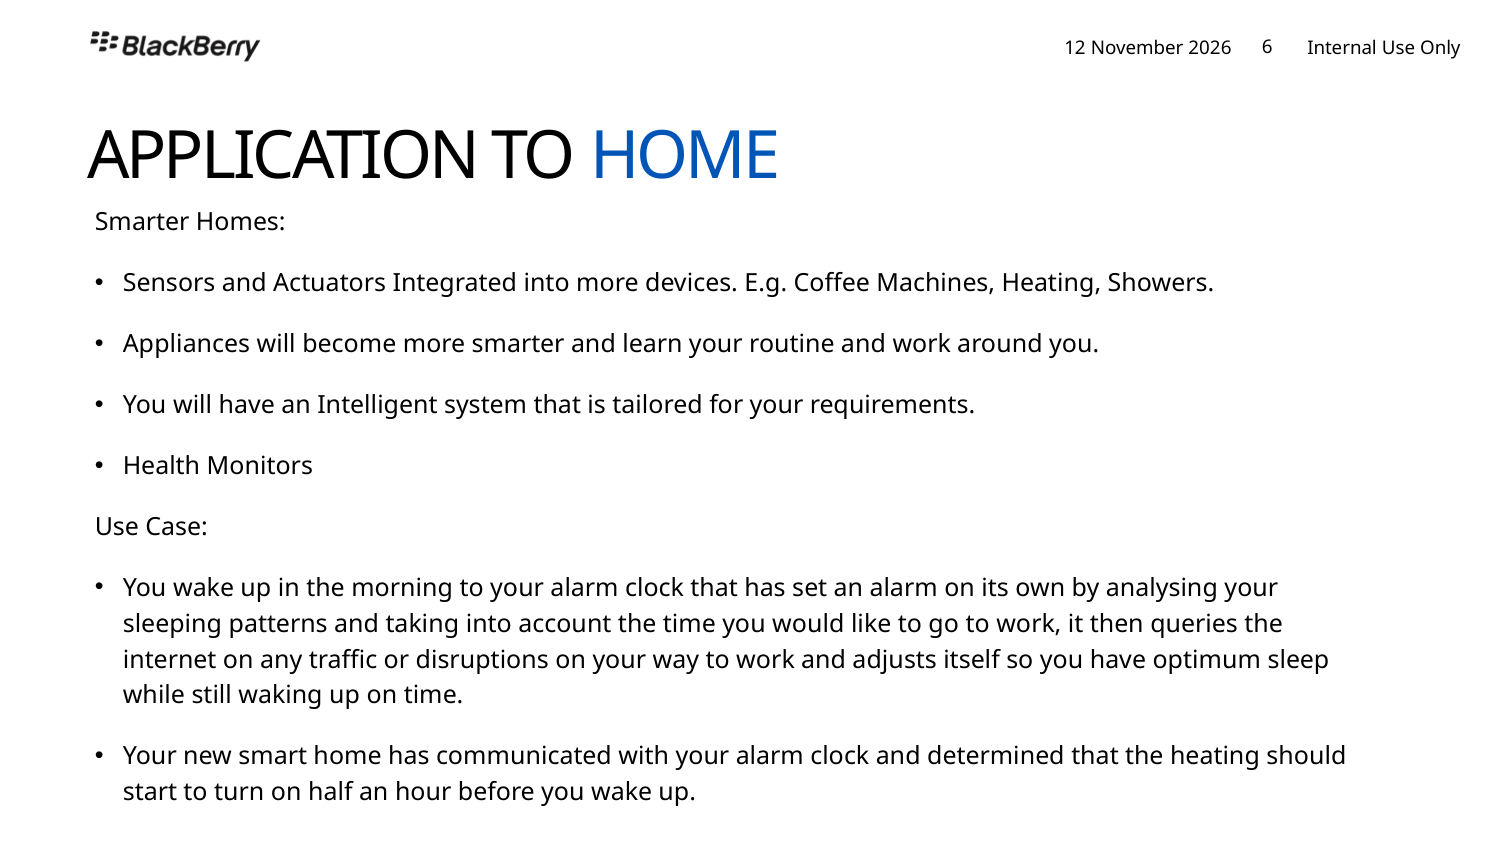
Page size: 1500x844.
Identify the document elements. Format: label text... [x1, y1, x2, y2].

text_box Smarter Homes: Sensors and Actuators Integrated into more devices. E.g. Coffee Machines, Heating, Showers. Appliances will become more smarter and learn your routine and work around you. You will have an Intelligent system that is tailored for your requirements. Health Monitors Use Case: You wake up in the morning to your alarm clock that has set an alarm on its own by analysing your sleeping patterns and taking into account the time you would like to go to work, it then queries the internet on any traffic or disruptions on your way to work and adjusts itself so you have optimum sleep while still waking up on time. Your new smart home has communicated with your alarm clock and determined that the heating should start to turn on half an hour before you wake up. [80, 192, 1392, 801]
text_box APPLICATION TO HOME [72, 114, 1030, 201]
picture [87, 28, 266, 64]
